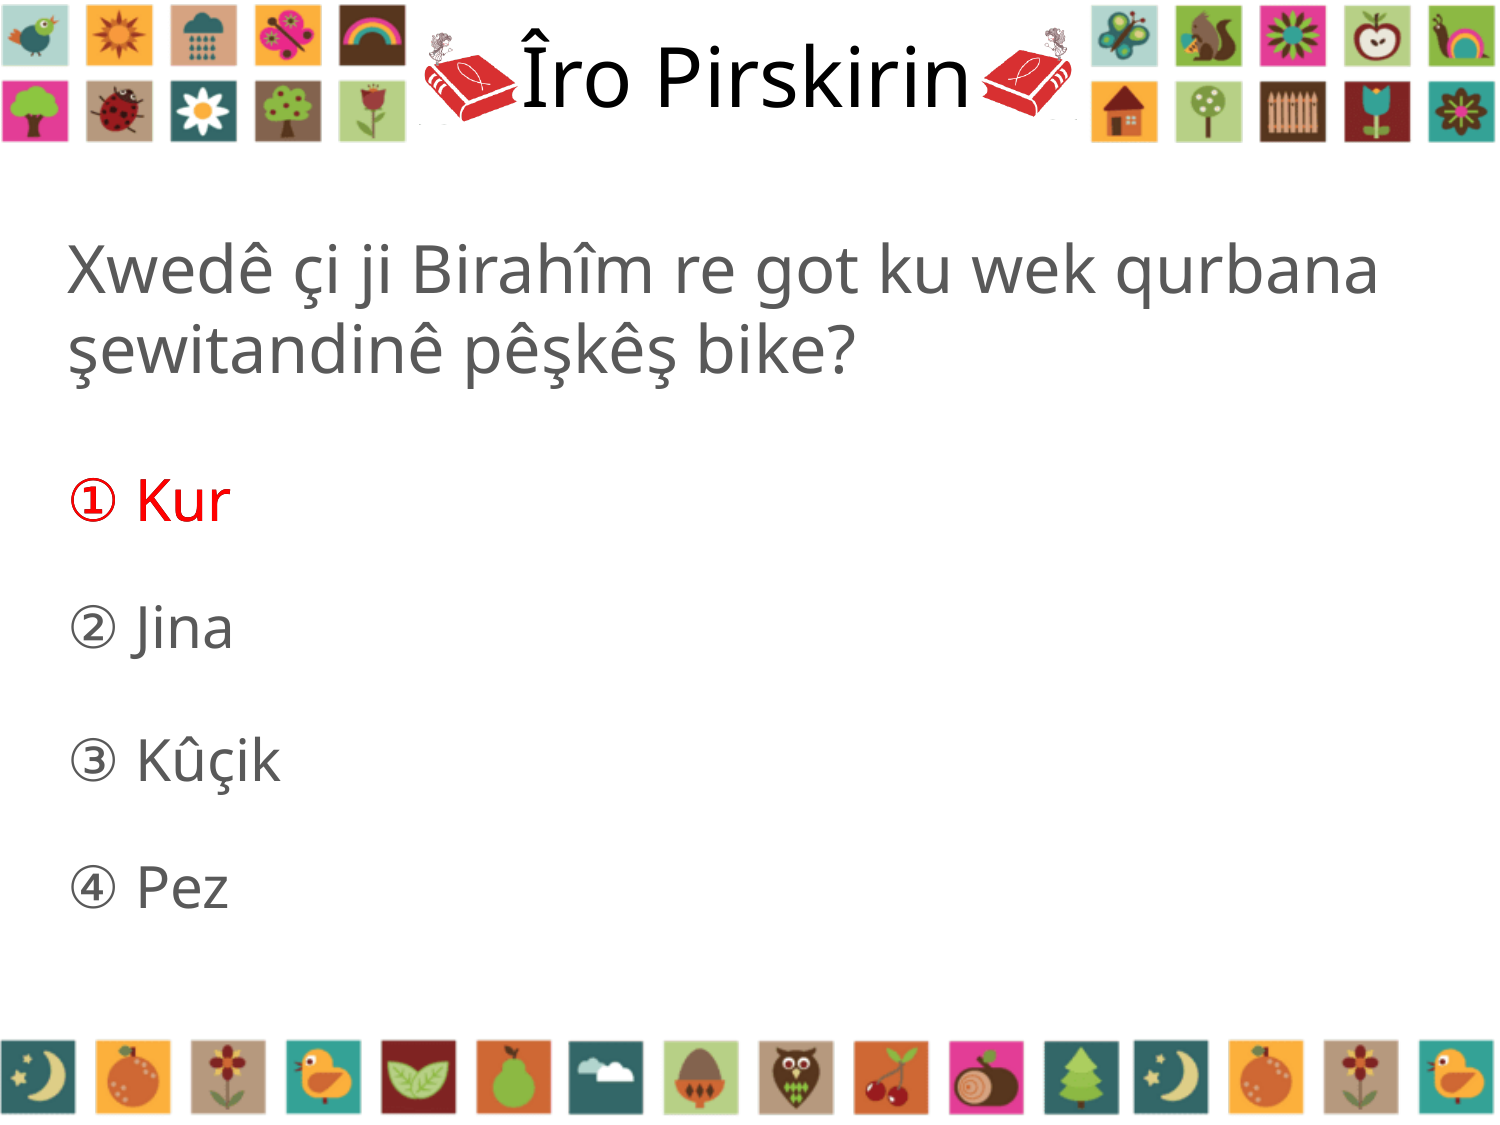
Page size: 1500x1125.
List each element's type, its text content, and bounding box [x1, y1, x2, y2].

picture [950, 3, 1500, 150]
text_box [0, 1028, 1500, 1118]
text_box Xwedê çi ji Birahîm re got ku wek qurbana şewitandinê pêşkêş bike? [53, 219, 1436, 395]
text_box ③ Kûçik [53, 716, 1483, 801]
text_box ④ Pez [53, 842, 1483, 928]
text_box ② Jina [53, 582, 1436, 668]
text_box Îro Pirskirin [547, 16, 1078, 131]
text_box ① Kur [53, 456, 1483, 541]
picture [0, 3, 550, 150]
